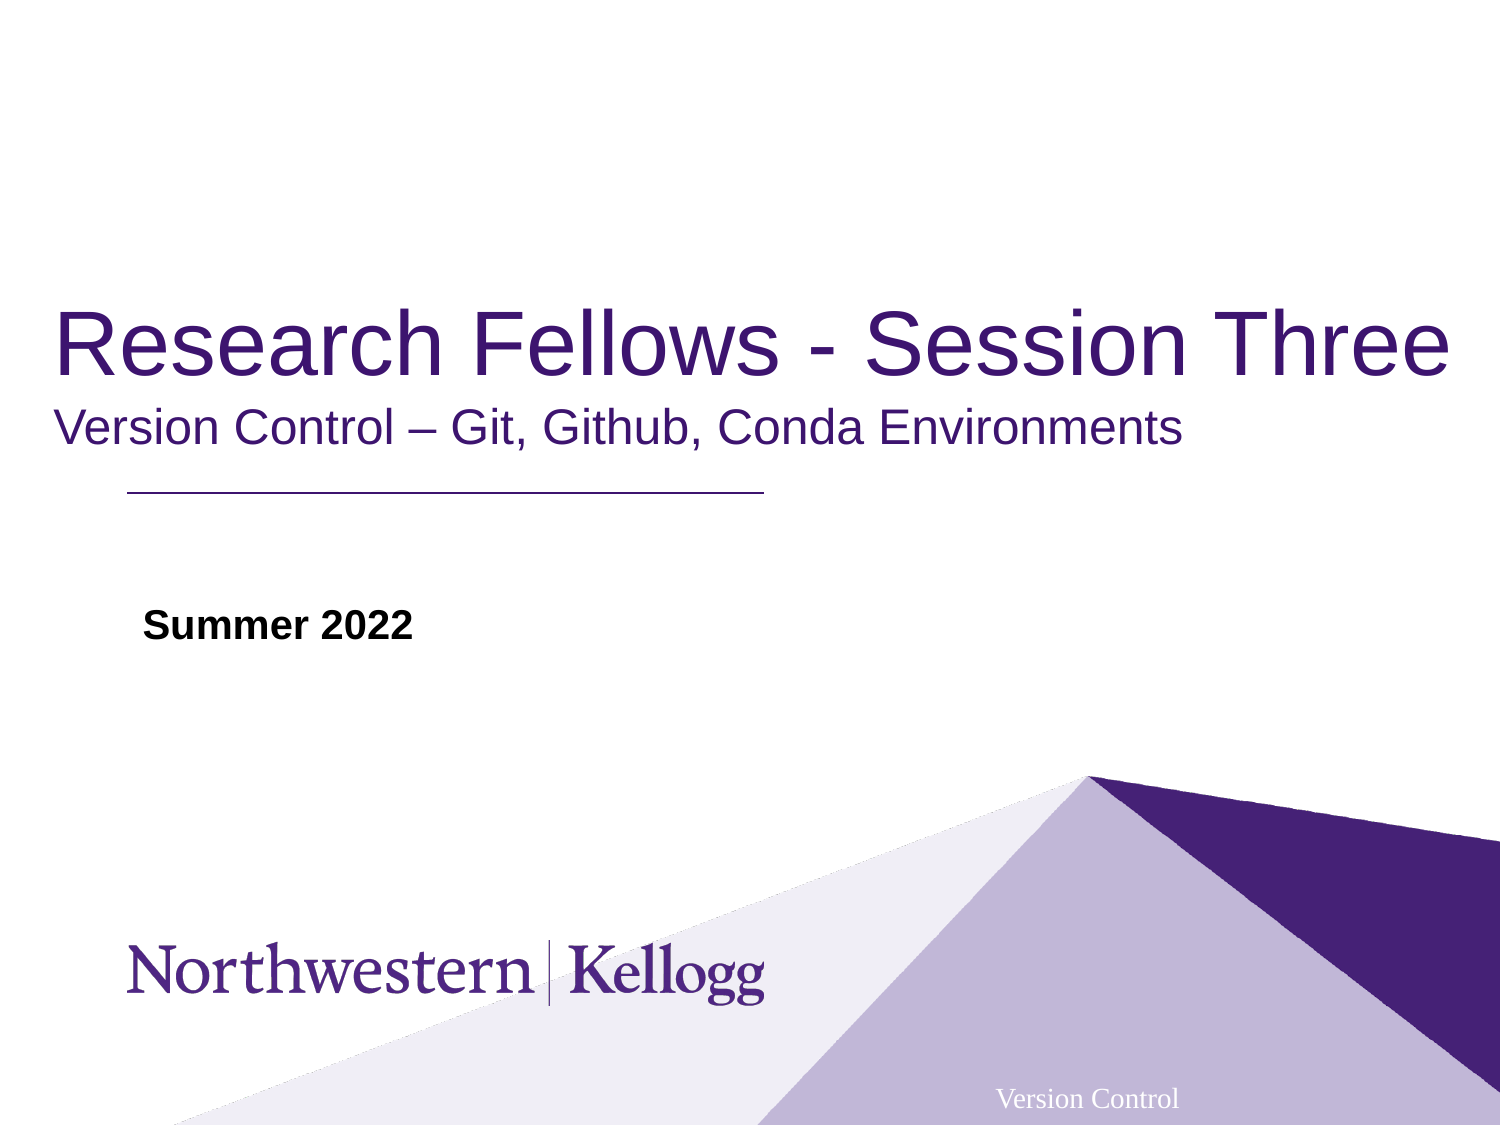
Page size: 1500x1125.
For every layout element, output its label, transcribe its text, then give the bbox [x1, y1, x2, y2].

footer Version Control [750, 1067, 1425, 1125]
subtitle Summer 2022 [127, 531, 1425, 660]
title Research Fellows - Session Three Version Control – Git, Github, Conda Environments [38, 109, 1500, 462]
picture [0, 0, 1500, 1125]
